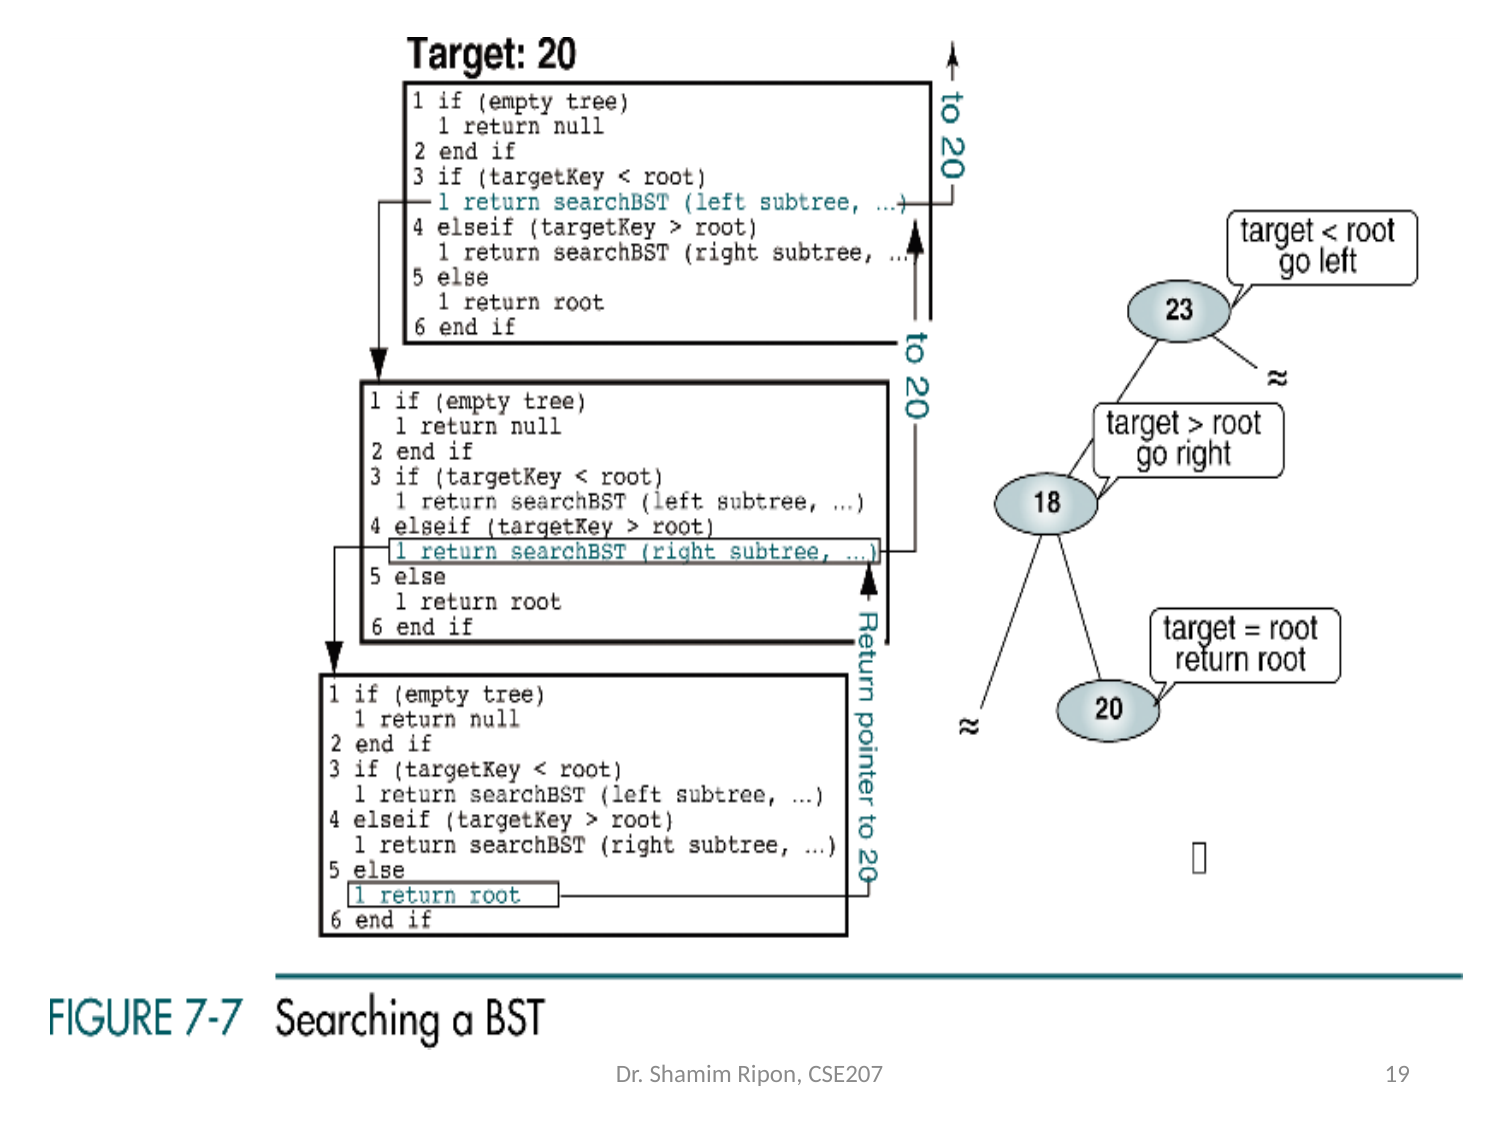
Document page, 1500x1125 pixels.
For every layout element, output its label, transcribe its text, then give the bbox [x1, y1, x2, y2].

footer Dr. Shamim Ripon, CSE207 [512, 1059, 988, 1103]
slide_number 19 [1074, 1059, 1425, 1103]
picture [49, 37, 1463, 1051]
